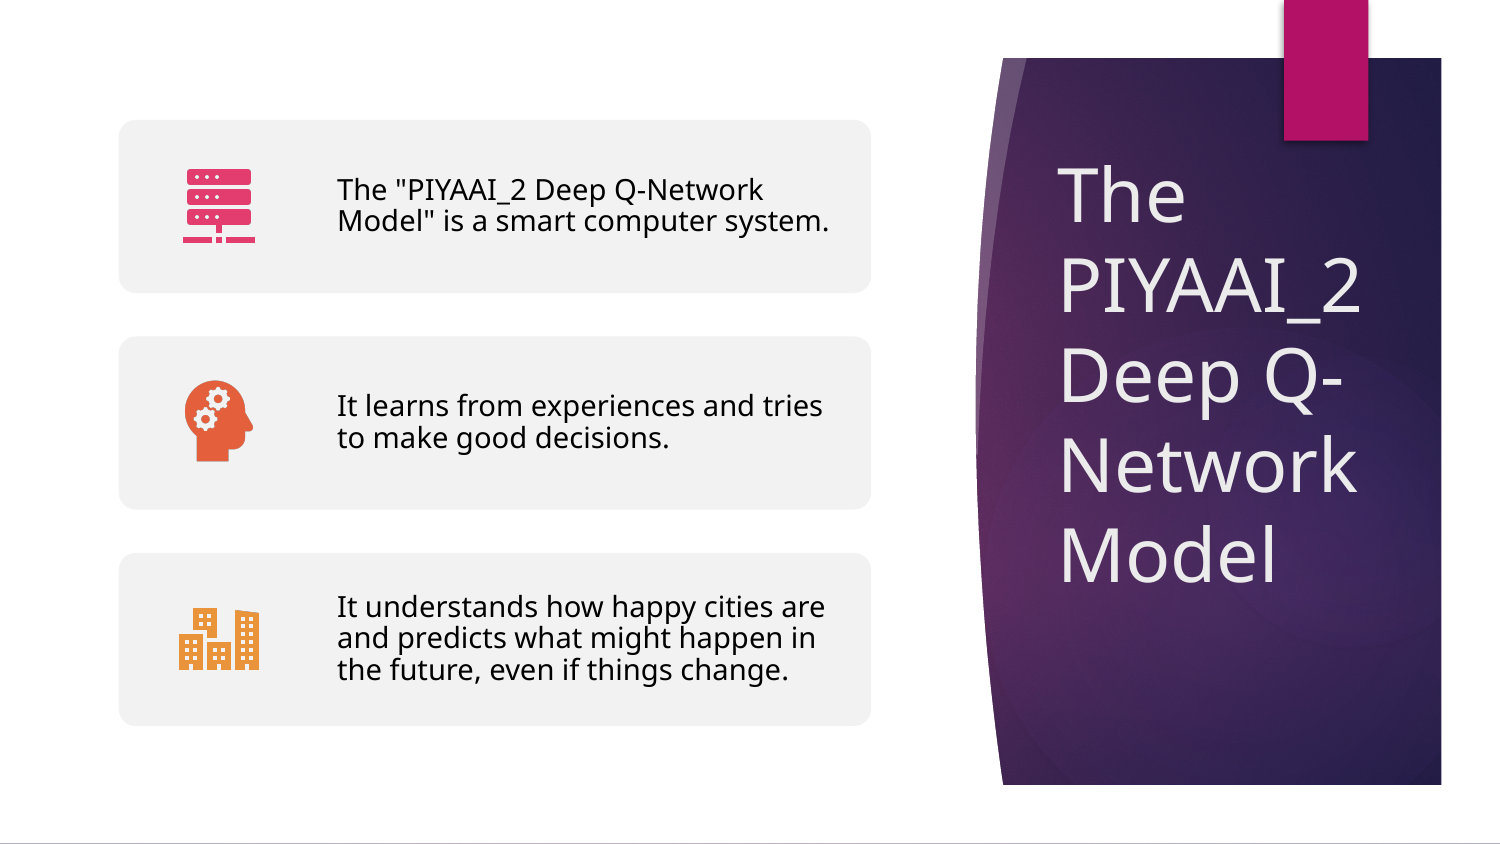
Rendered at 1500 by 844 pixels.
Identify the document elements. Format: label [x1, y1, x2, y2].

text_box [118, 119, 872, 727]
text_box [0, 0, 1500, 844]
